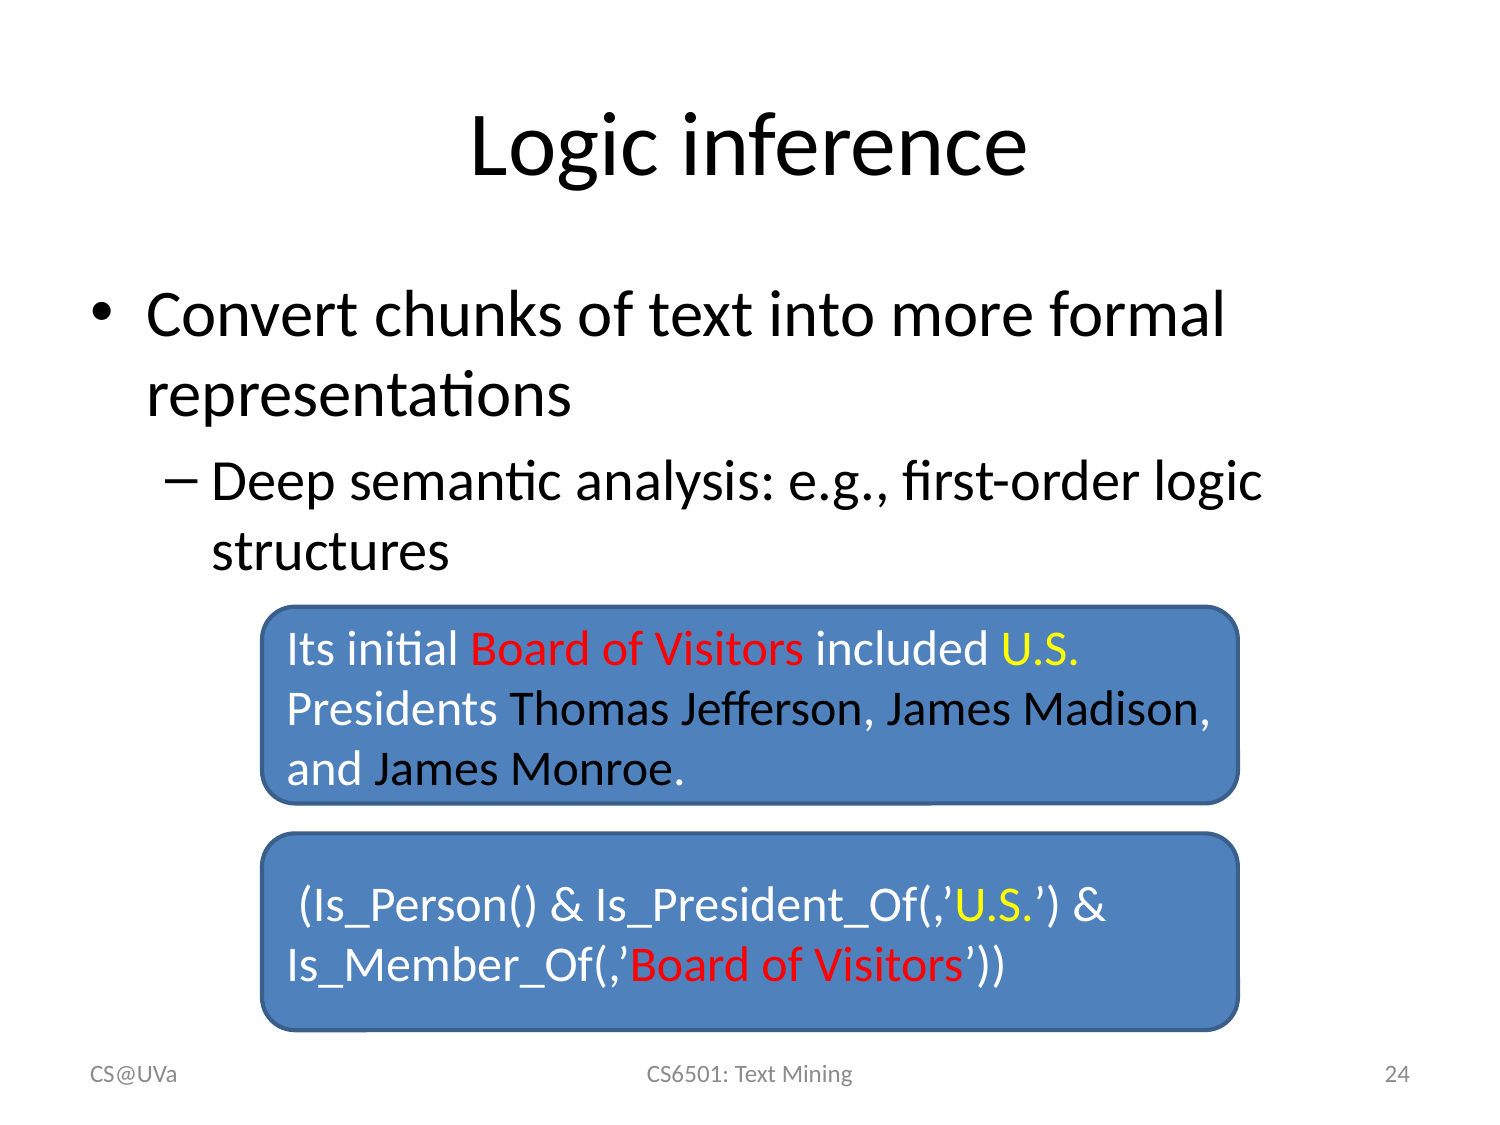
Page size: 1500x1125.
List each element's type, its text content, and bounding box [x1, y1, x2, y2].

slide_number CS@UVa [75, 1042, 425, 1103]
title Logic inference [75, 45, 1425, 233]
footer CS6501: Text Mining [512, 1042, 988, 1103]
slide_number 24 [1074, 1042, 1425, 1103]
text_box Its initial Board of Visitors included U.S. Presidents Thomas Jefferson, James Madison, and James Monroe. [259, 604, 1241, 806]
list Convert chunks of text into more formal representations Deep semantic analysis: e.g., first-order logic structures [75, 262, 1425, 1005]
